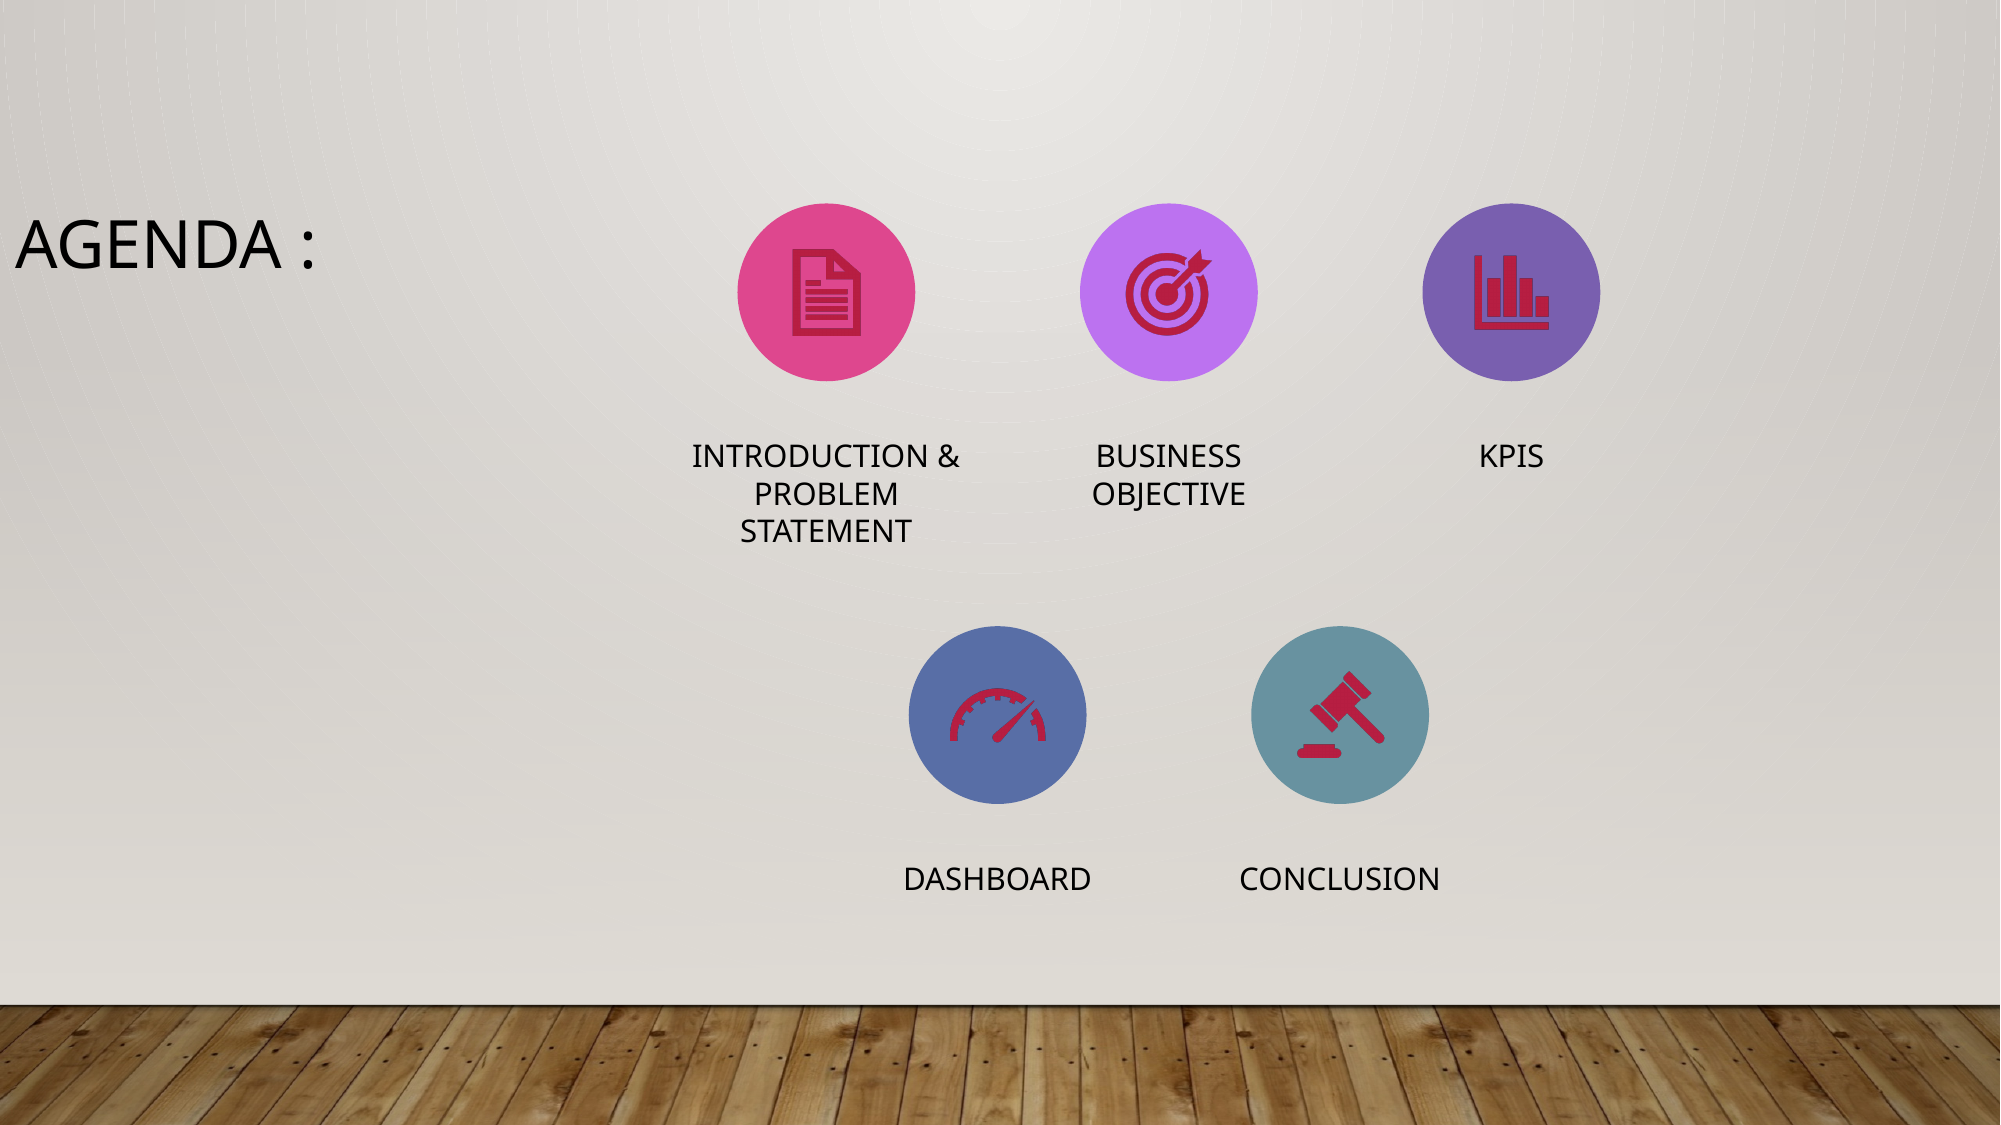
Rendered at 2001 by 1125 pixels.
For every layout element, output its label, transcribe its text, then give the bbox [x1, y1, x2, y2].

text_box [580, 202, 1758, 977]
picture [0, 1005, 2000, 1125]
title AGENDA : [0, 203, 580, 409]
